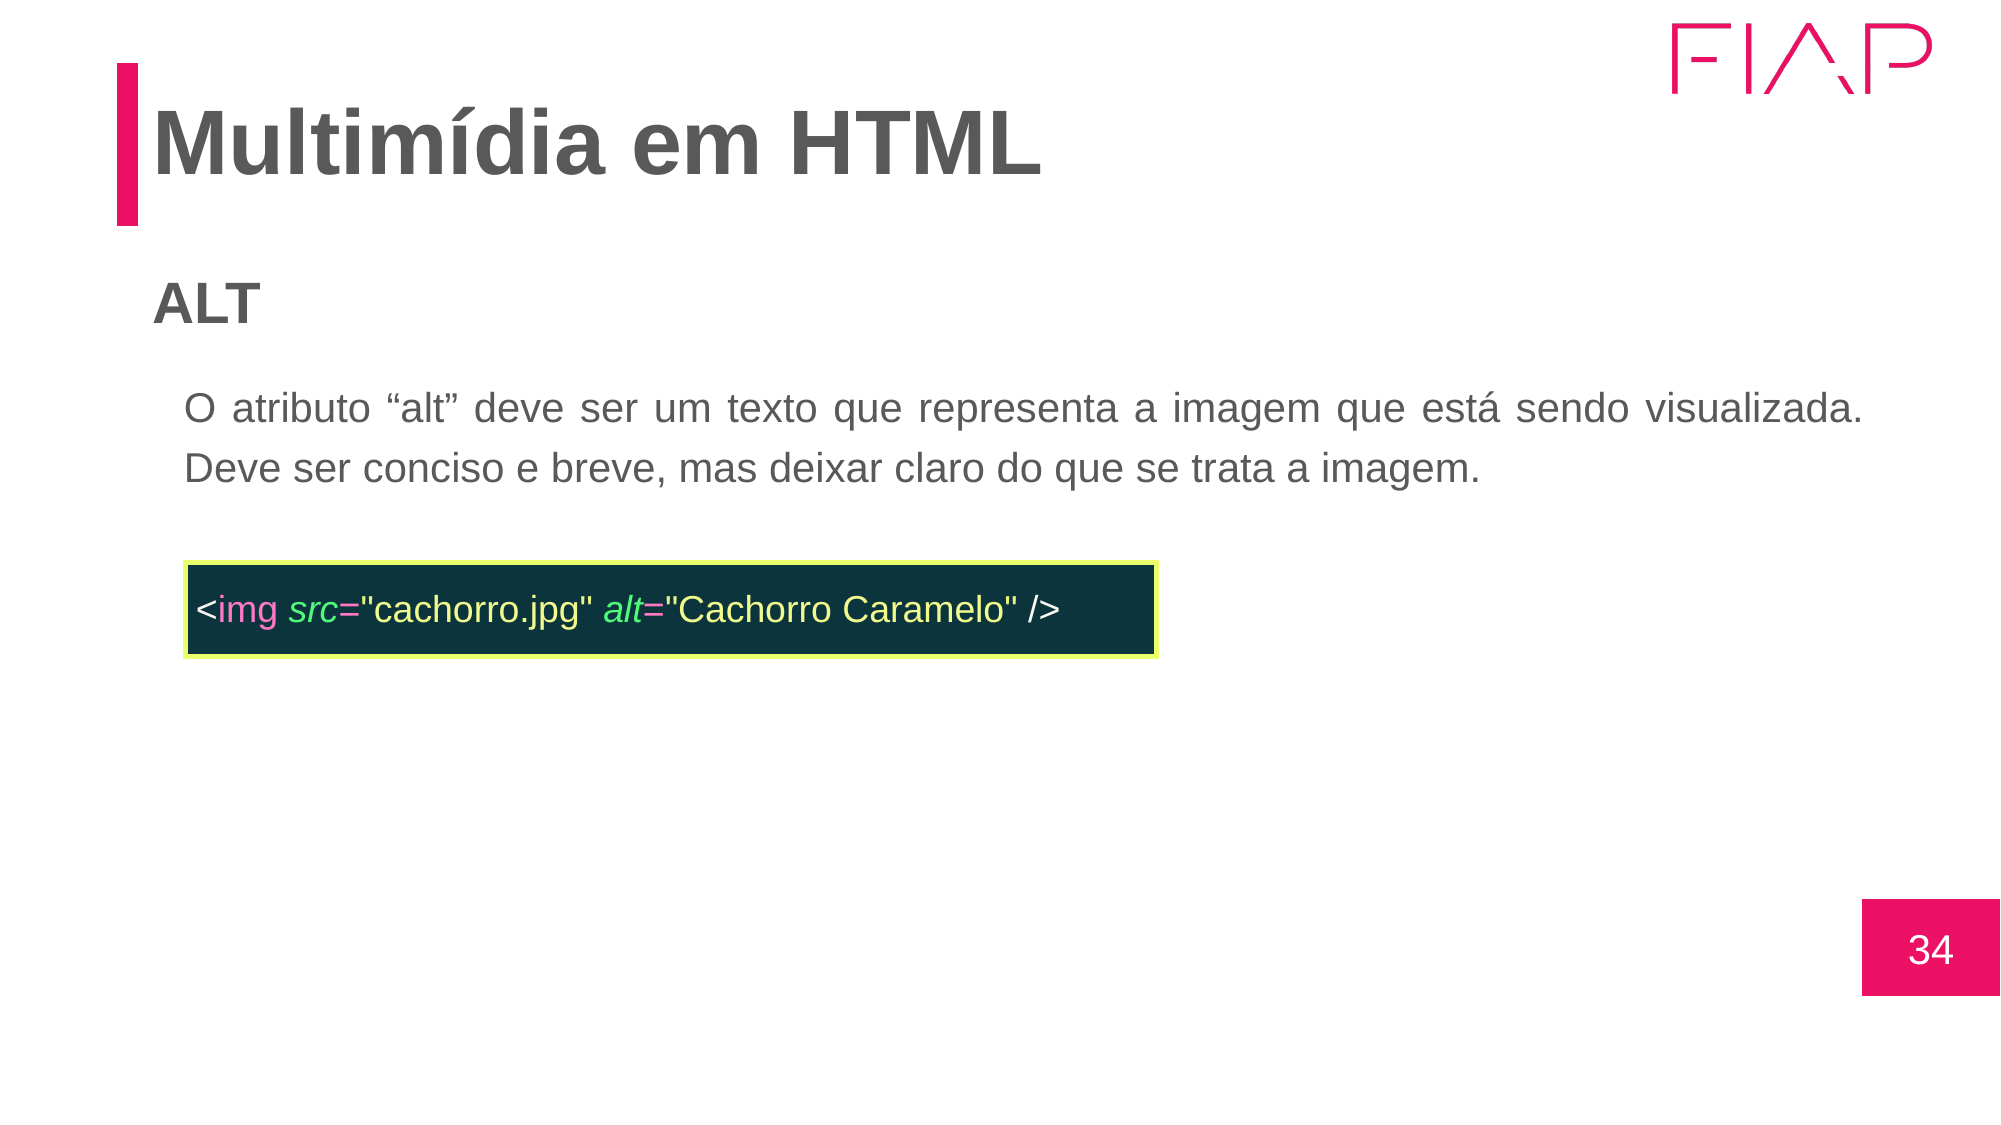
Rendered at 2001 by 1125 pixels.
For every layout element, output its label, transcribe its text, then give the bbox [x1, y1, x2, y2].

picture [1862, 978, 2000, 996]
text_box ALT [137, 244, 1954, 330]
text_box O atributo “alt” deve ser um texto que representa a imagem que está sendo visualizada. Deve ser conciso e breve, mas deixar claro do que se trata a imagem. [169, 363, 1880, 563]
slide_number 34 [1862, 917, 2000, 978]
table_header <img src="cachorro.jpg" alt="Cachorro Caramelo" /> [188, 565, 1154, 654]
picture [1672, 23, 1932, 94]
title Multimídia em HTML [137, 63, 1863, 226]
picture [117, 63, 137, 226]
picture [1862, 899, 2000, 917]
